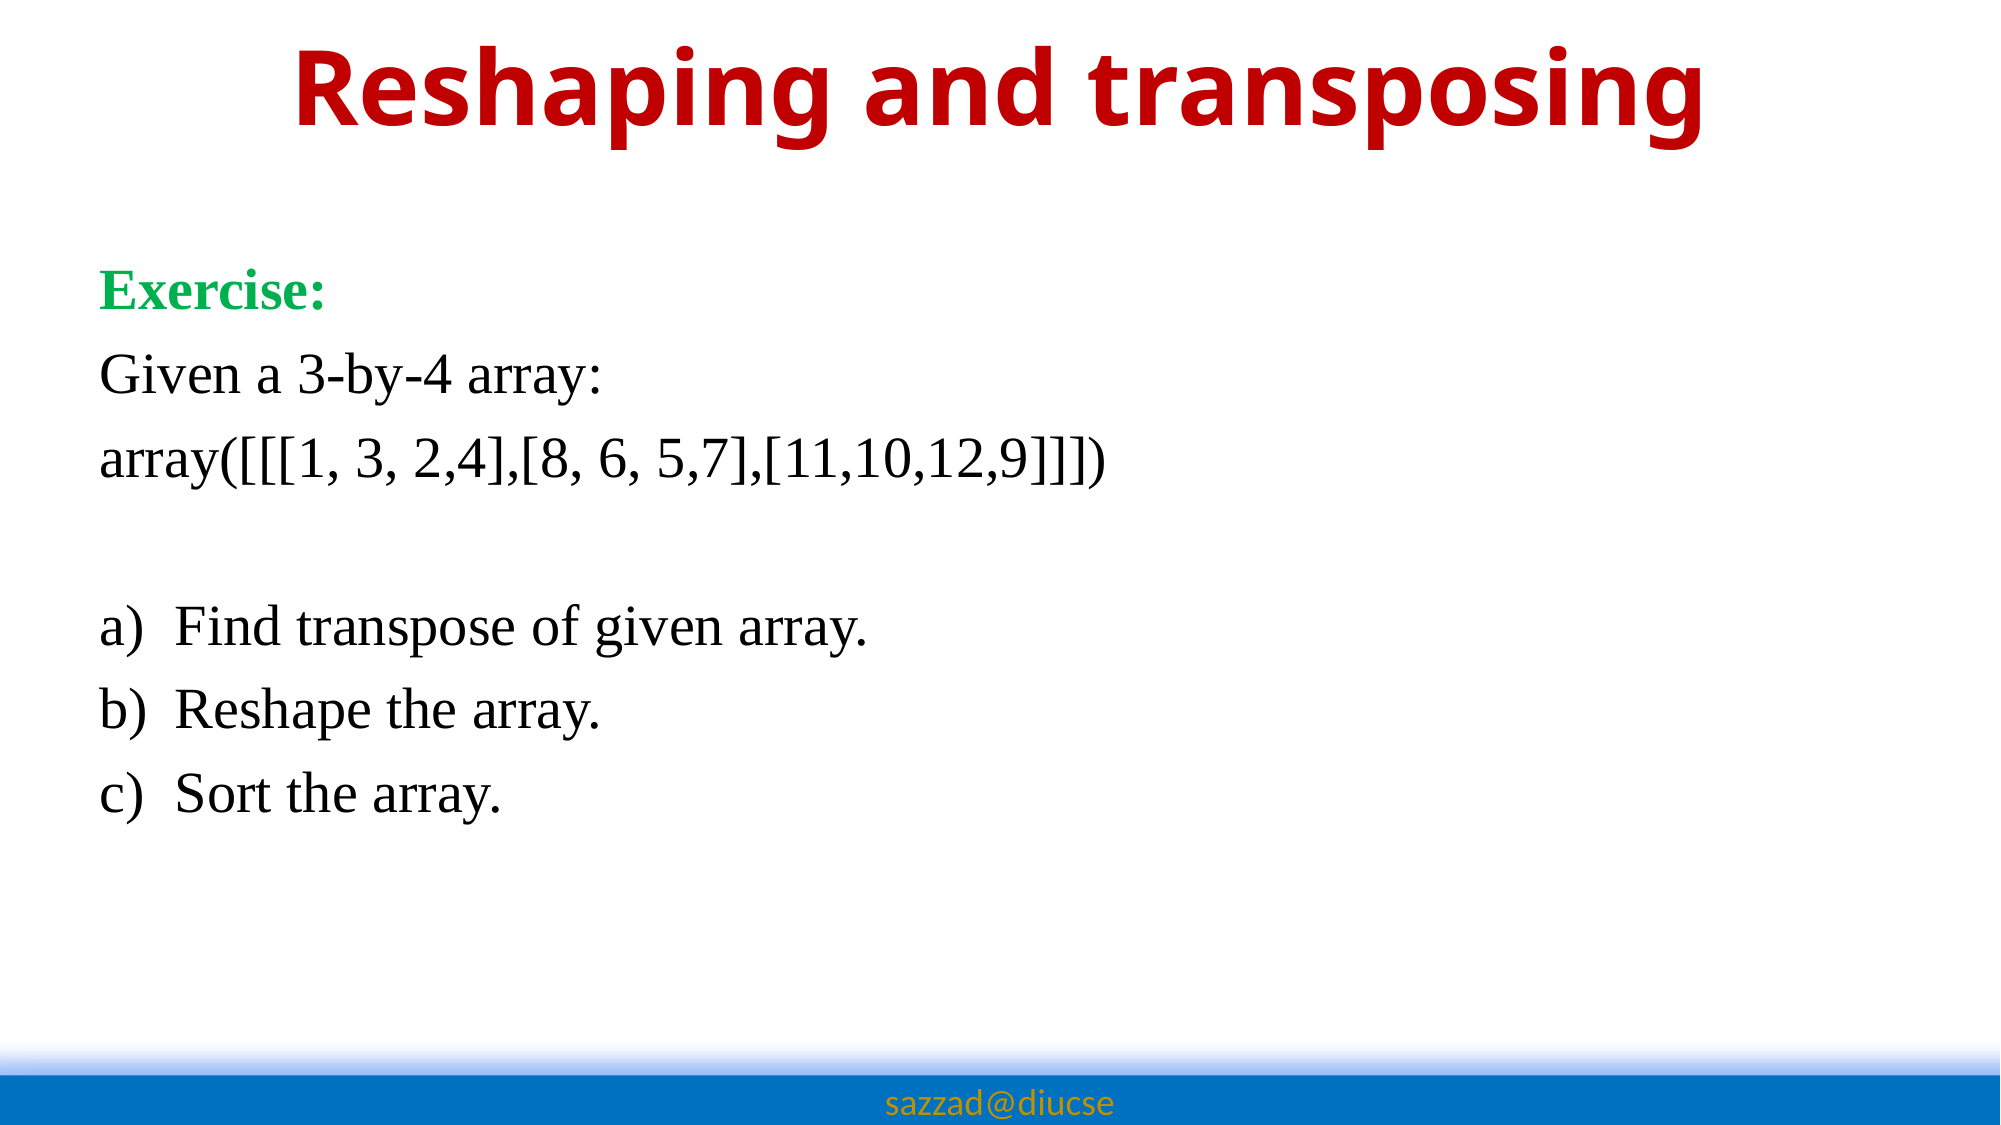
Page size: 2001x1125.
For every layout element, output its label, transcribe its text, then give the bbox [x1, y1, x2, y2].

text_box Reshaping and transposing [257, 13, 1743, 154]
list Exercise: Given a 3-by-4 array: array([[[1, 3, 2,4],[8, 6, 5,7],[11,10,12,9]]]) Find transpose of given array. Reshape the array. Sort the array. [84, 252, 1916, 1014]
text_box sazzad@diucse [0, 1074, 2000, 1125]
